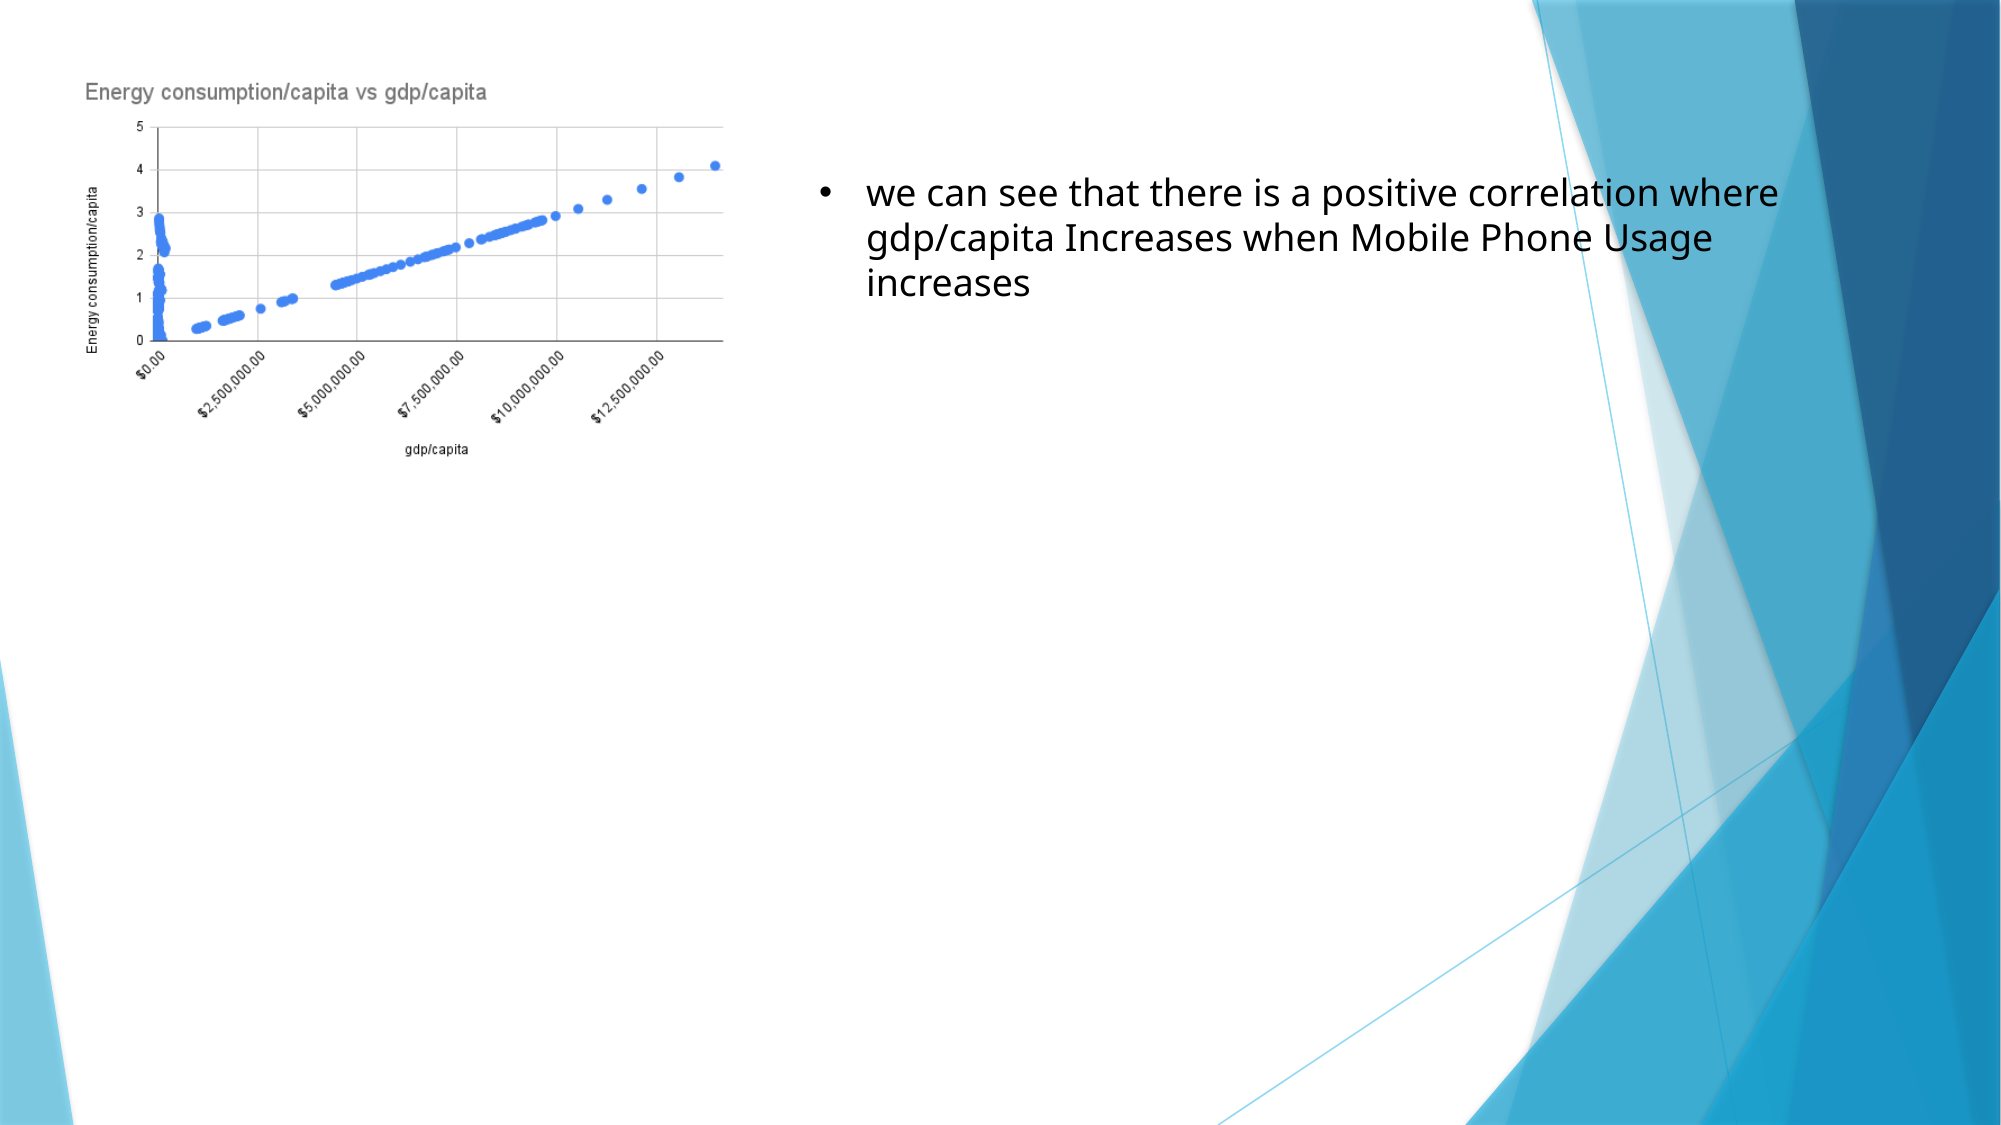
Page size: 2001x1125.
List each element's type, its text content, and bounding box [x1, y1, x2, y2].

text_box we can see that there is a positive correlation where gdp/capita Increases when Mobile Phone Usage increases [804, 161, 1862, 312]
picture [62, 56, 744, 479]
